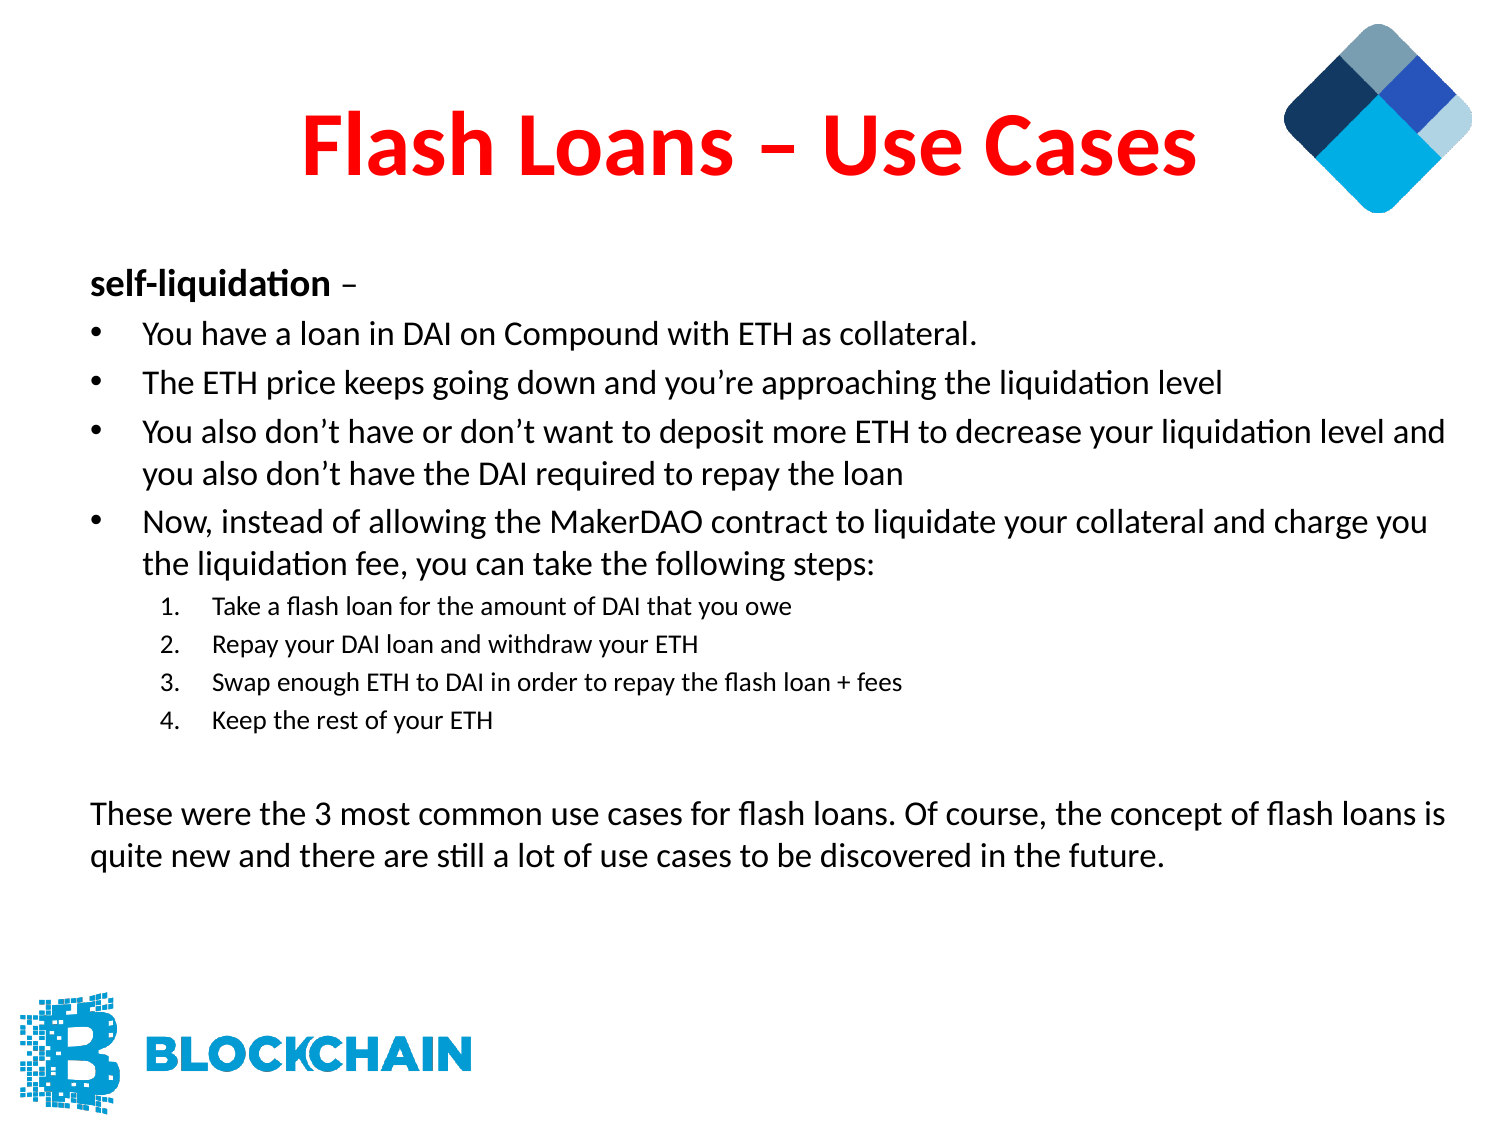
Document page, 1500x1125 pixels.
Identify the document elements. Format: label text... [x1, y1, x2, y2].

picture [1284, 24, 1472, 213]
list self-liquidation – You have a loan in DAI on Compound with ETH as collateral. The ETH price keeps going down and you’re approaching the liquidation level You also don’t have or don’t want to deposit more ETH to decrease your liquidation level and you also don’t have the DAI required to repay the loan Now, instead of allowing the MakerDAO contract to liquidate your collateral and charge you the liquidation fee, you can take the following steps: Take a flash loan for the amount of DAI that you owe Repay your DAI loan and withdraw your ETH Swap enough ETH to DAI in order to repay the flash loan + fees Keep the rest of your ETH These were the 3 most common use cases for flash loans. Of course, the concept of flash loans is quite new and there are still a lot of use cases to be discovered in the future. [75, 249, 1488, 888]
picture [12, 981, 475, 1117]
title Flash Loans – Use Cases [75, 45, 1425, 233]
